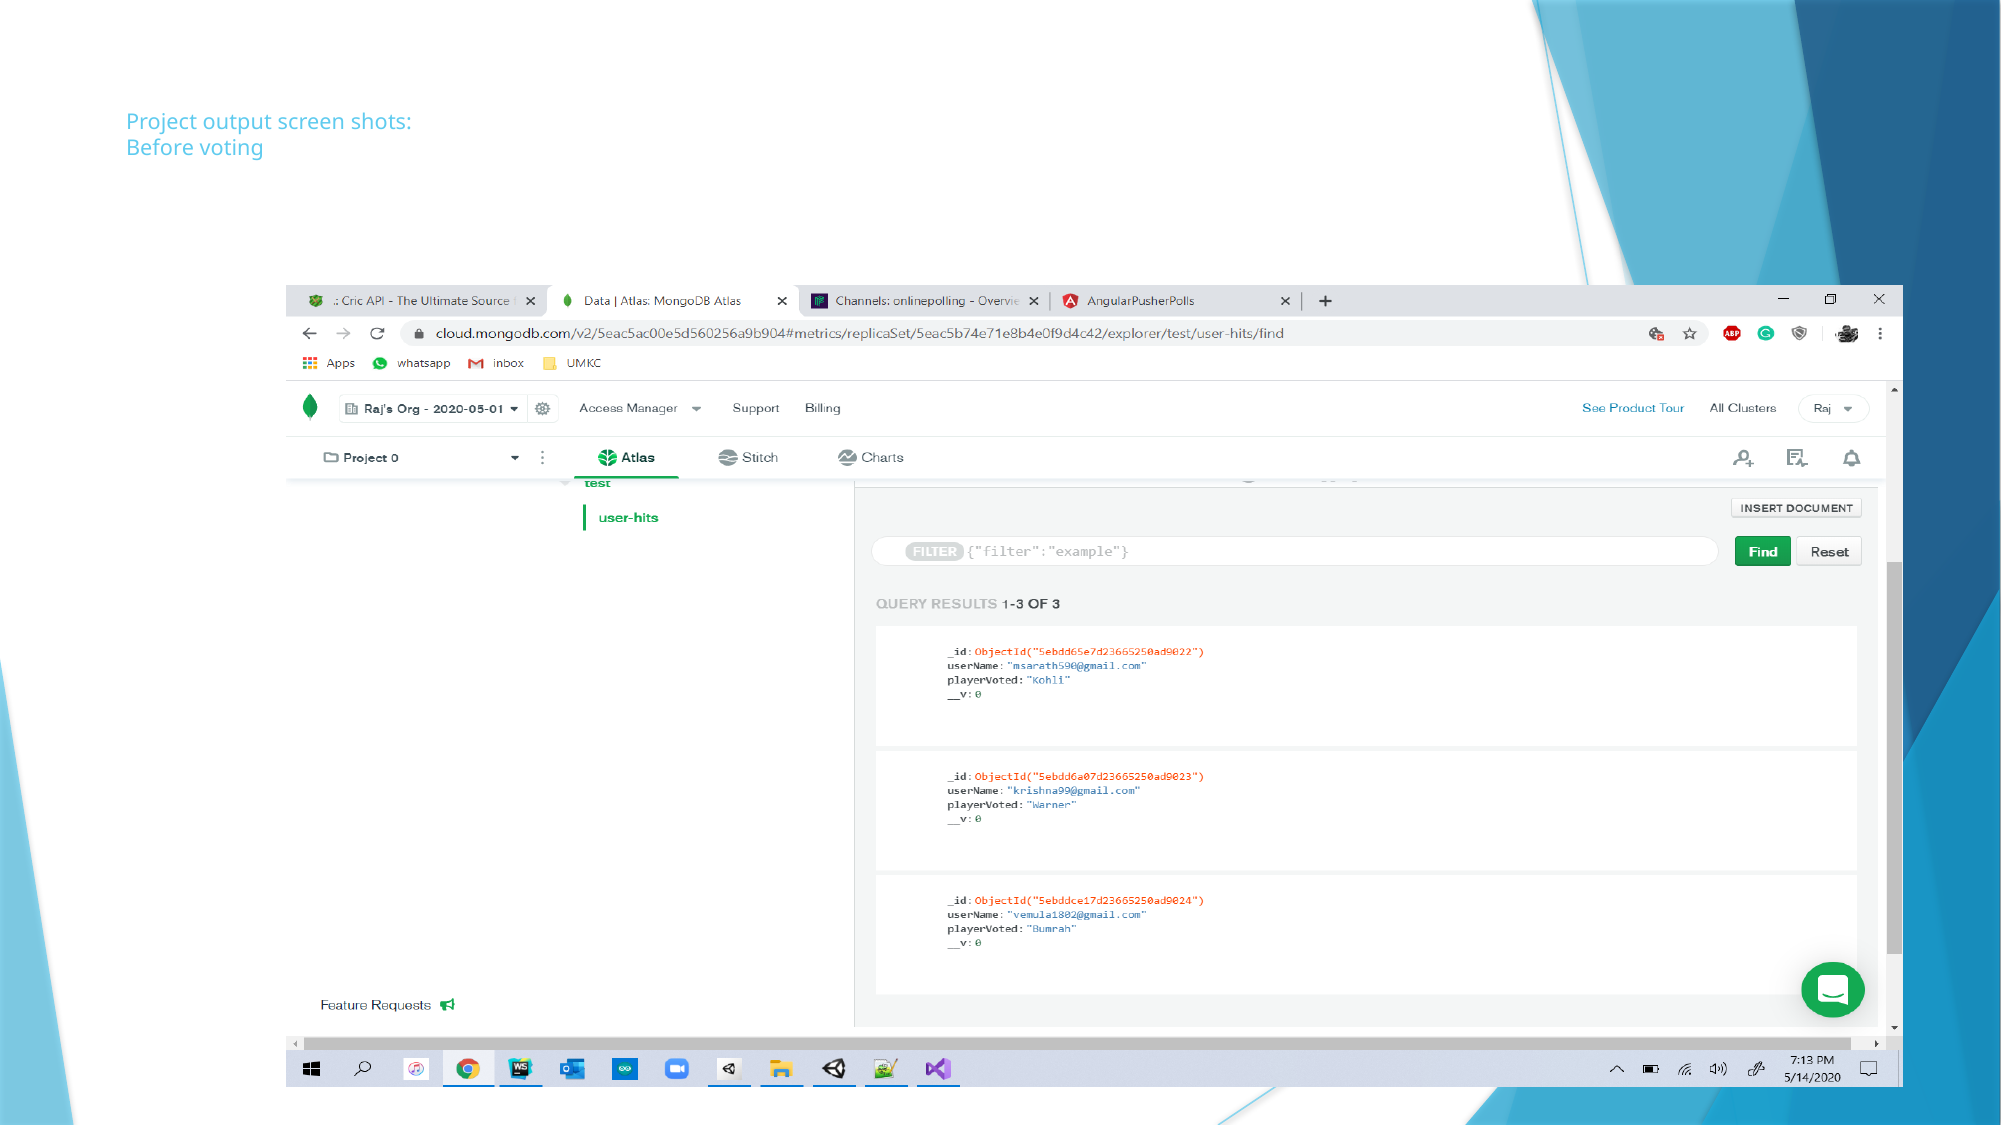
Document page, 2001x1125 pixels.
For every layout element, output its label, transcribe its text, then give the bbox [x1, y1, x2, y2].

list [285, 285, 1903, 1087]
title Project output screen shots: Before voting [111, 99, 1493, 194]
